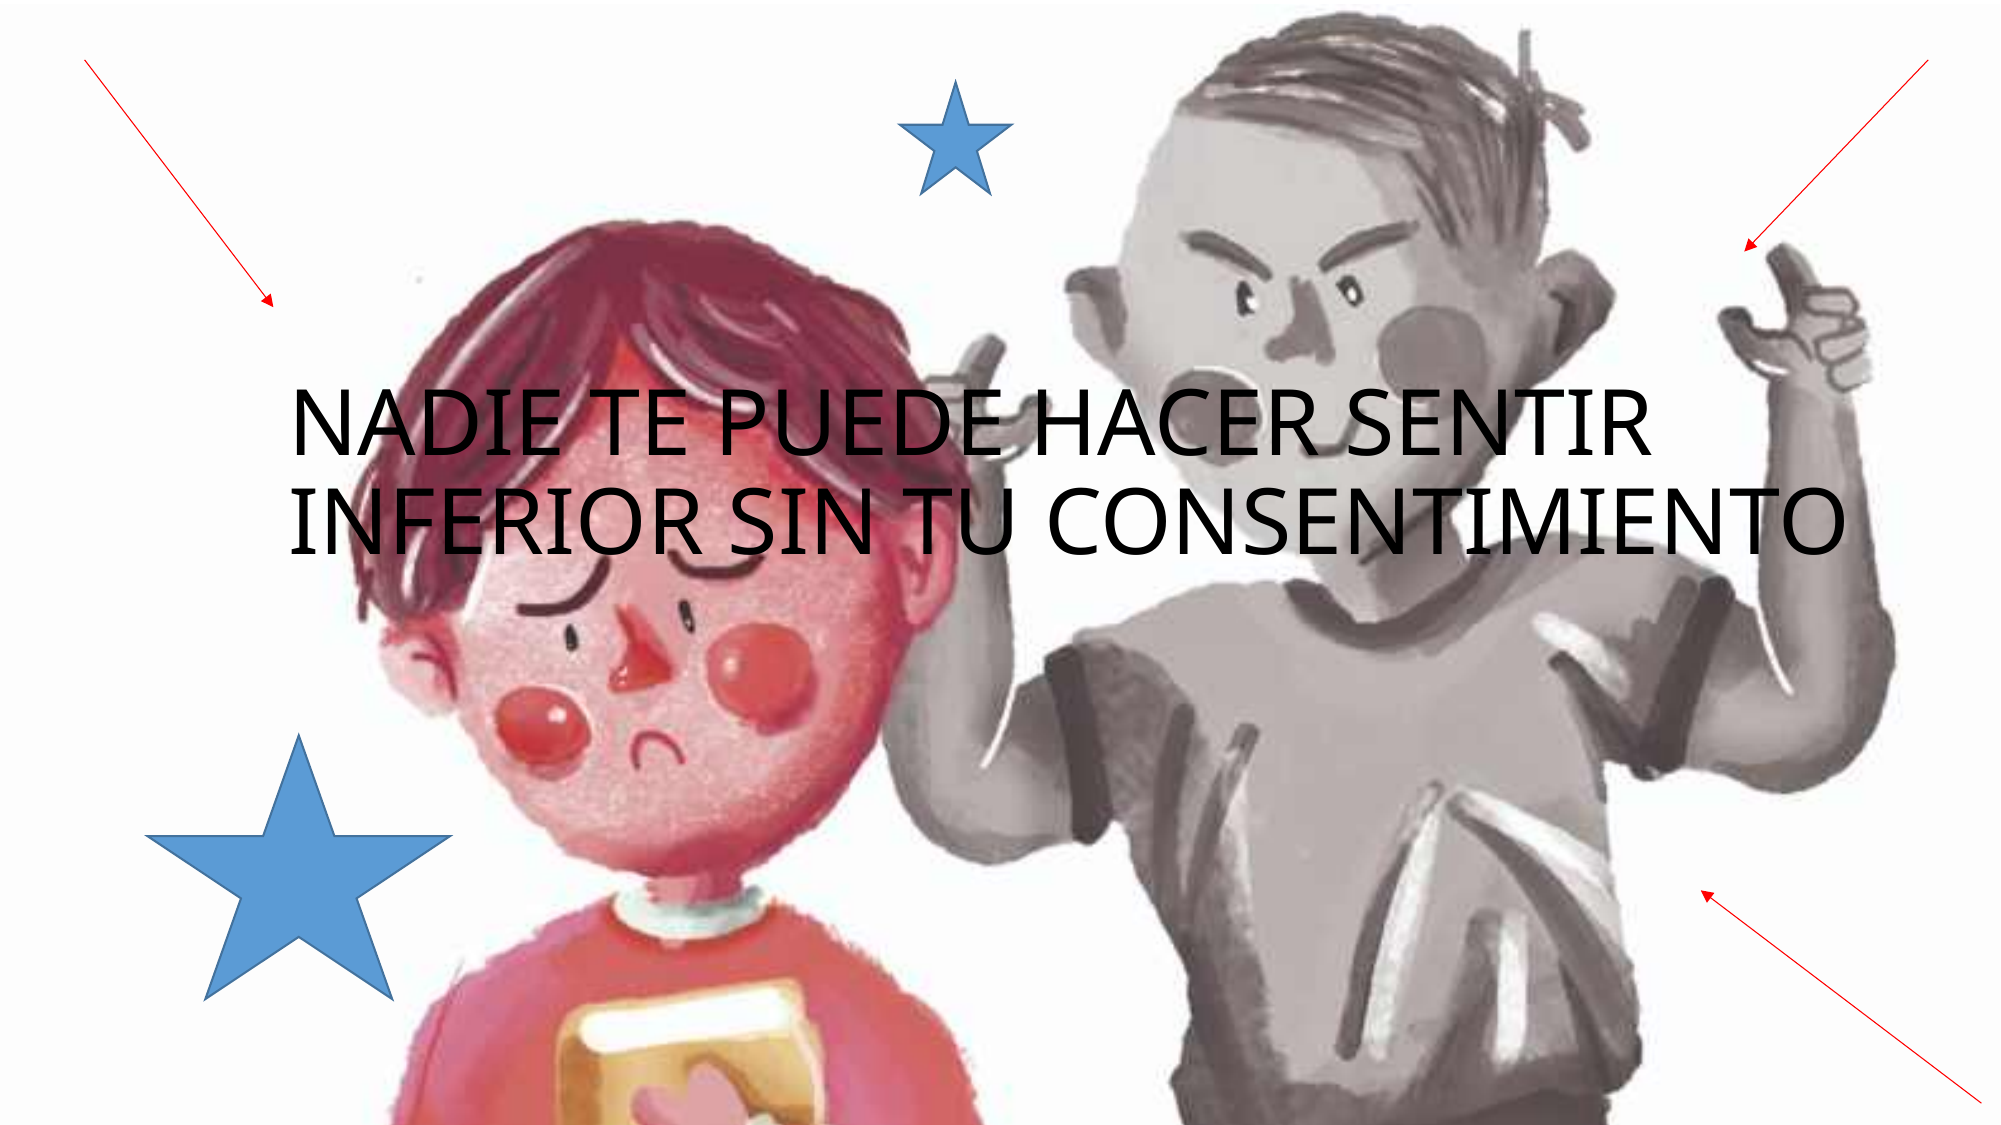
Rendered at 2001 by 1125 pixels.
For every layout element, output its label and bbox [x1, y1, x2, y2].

picture [0, 4, 2000, 1125]
text_box [84, 59, 274, 308]
text_box [1700, 890, 1982, 1104]
text_box [1744, 59, 1929, 252]
